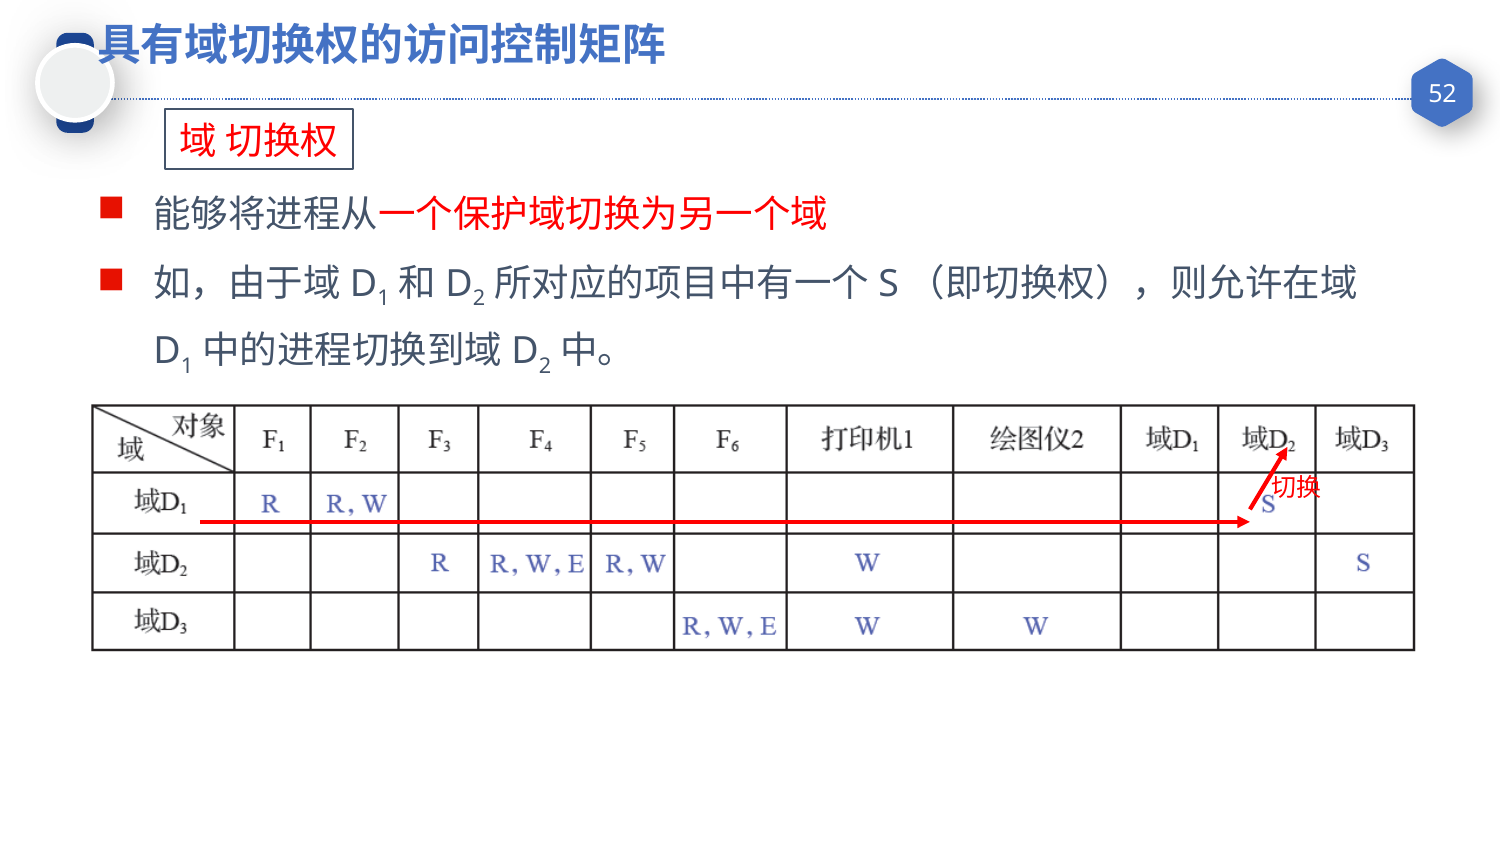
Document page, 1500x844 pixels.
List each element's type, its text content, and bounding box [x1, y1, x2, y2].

picture [82, 395, 1427, 663]
text_box 能够将进程从一个保护域切换为另一个域 如，由于域D1和D2所对应的项目中有一个S（即切换权），则允许在域D1中的进程切换到域D2中。 [82, 168, 1414, 377]
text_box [1249, 446, 1288, 510]
text_box 域 切换权 [164, 109, 354, 170]
text_box 具有域切换权的访问控制矩阵 [82, 9, 947, 77]
